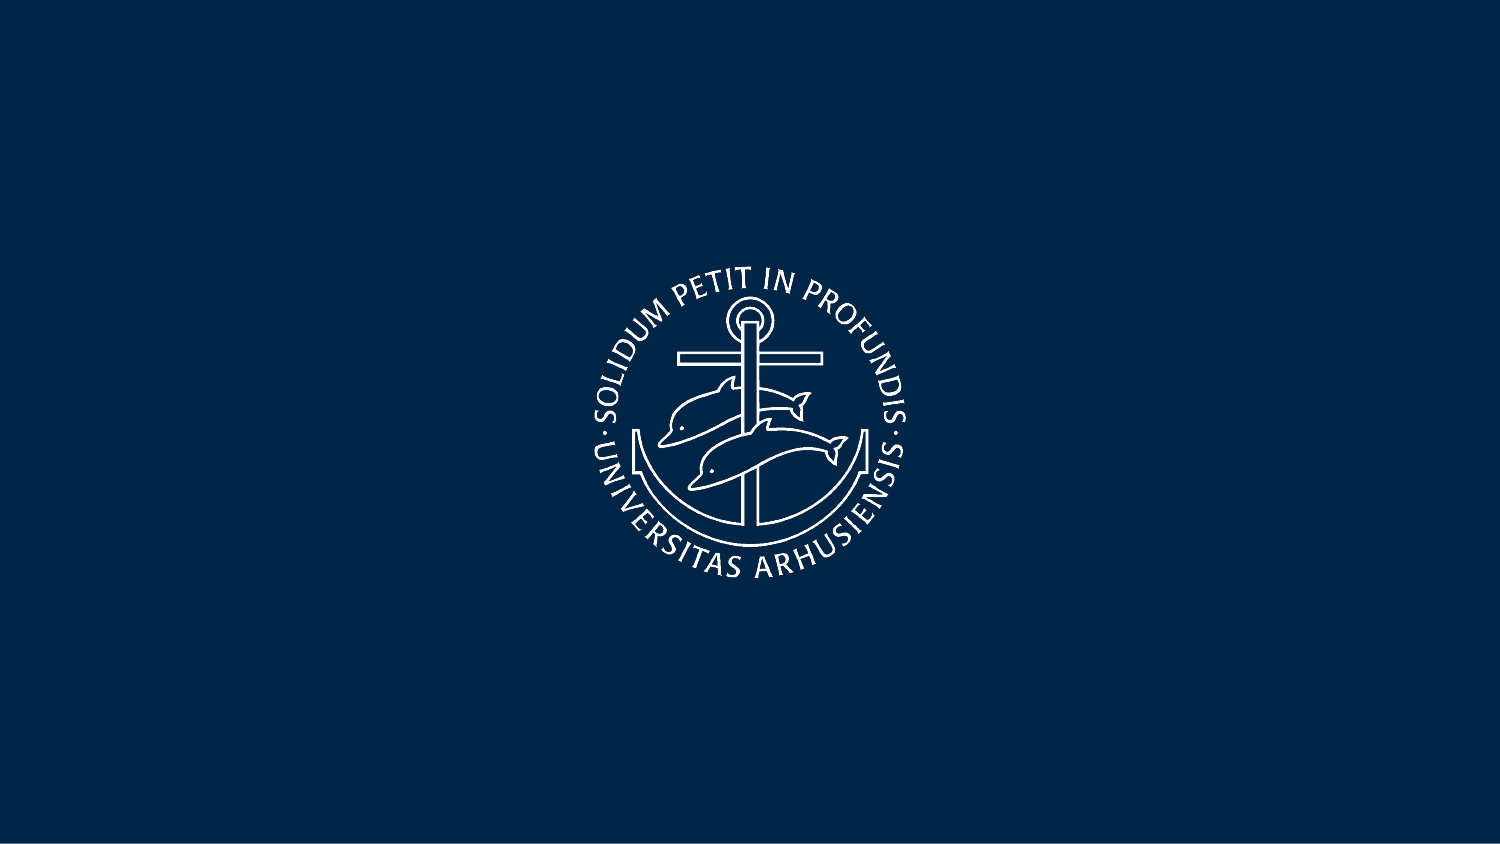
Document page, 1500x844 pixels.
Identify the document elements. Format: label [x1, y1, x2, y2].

picture [594, 266, 906, 578]
